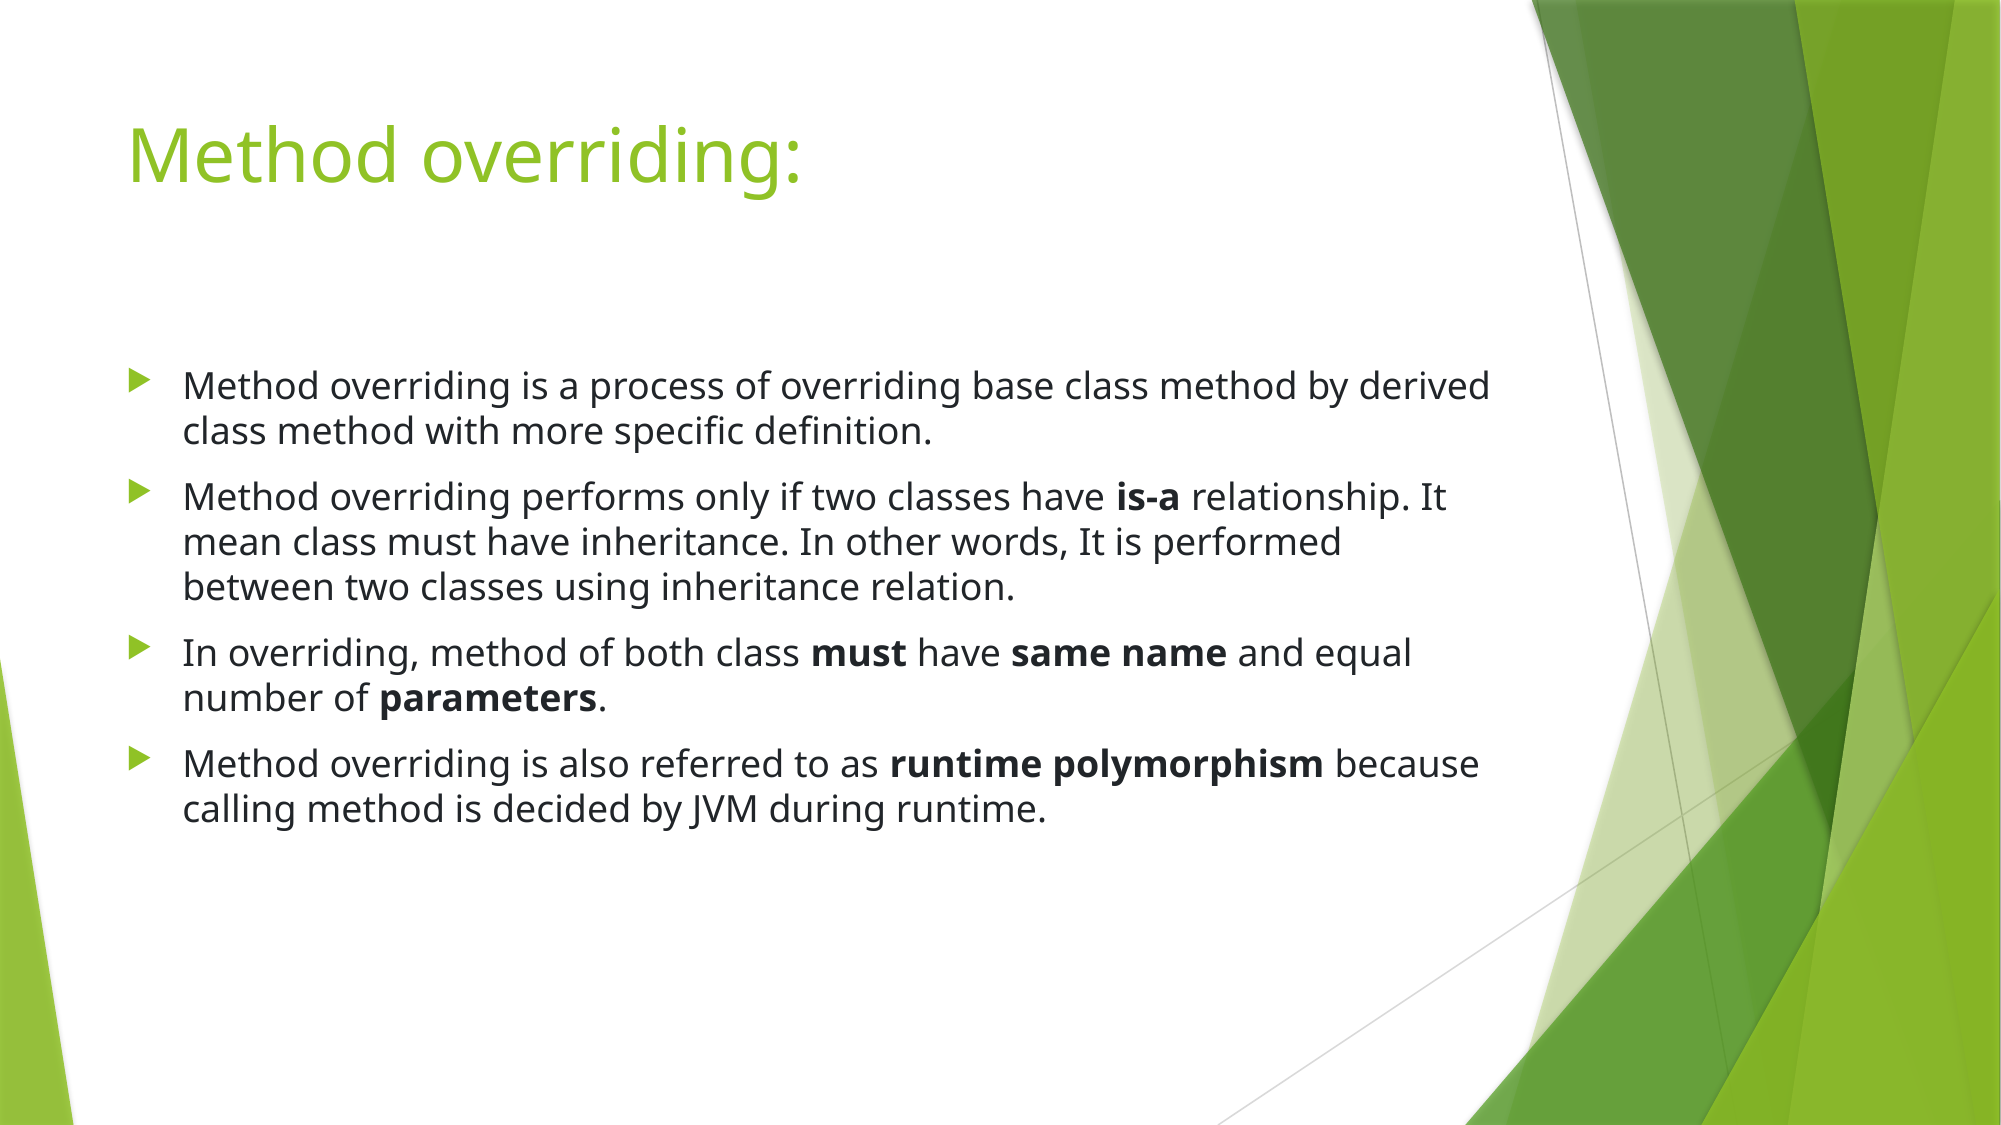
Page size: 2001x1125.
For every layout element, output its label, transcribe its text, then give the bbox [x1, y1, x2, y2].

title Method overriding: [111, 99, 1522, 317]
list Method overriding is a process of overriding base class method by derived class method with more specific definition. Method overriding performs only if two classes have is-a relationship. It mean class must have inheritance. In other words, It is performed between two classes using inheritance relation. In overriding, method of both class must have same name and equal number of parameters. Method overriding is also referred to as runtime polymorphism because calling method is decided by JVM during runtime. [111, 354, 1522, 992]
